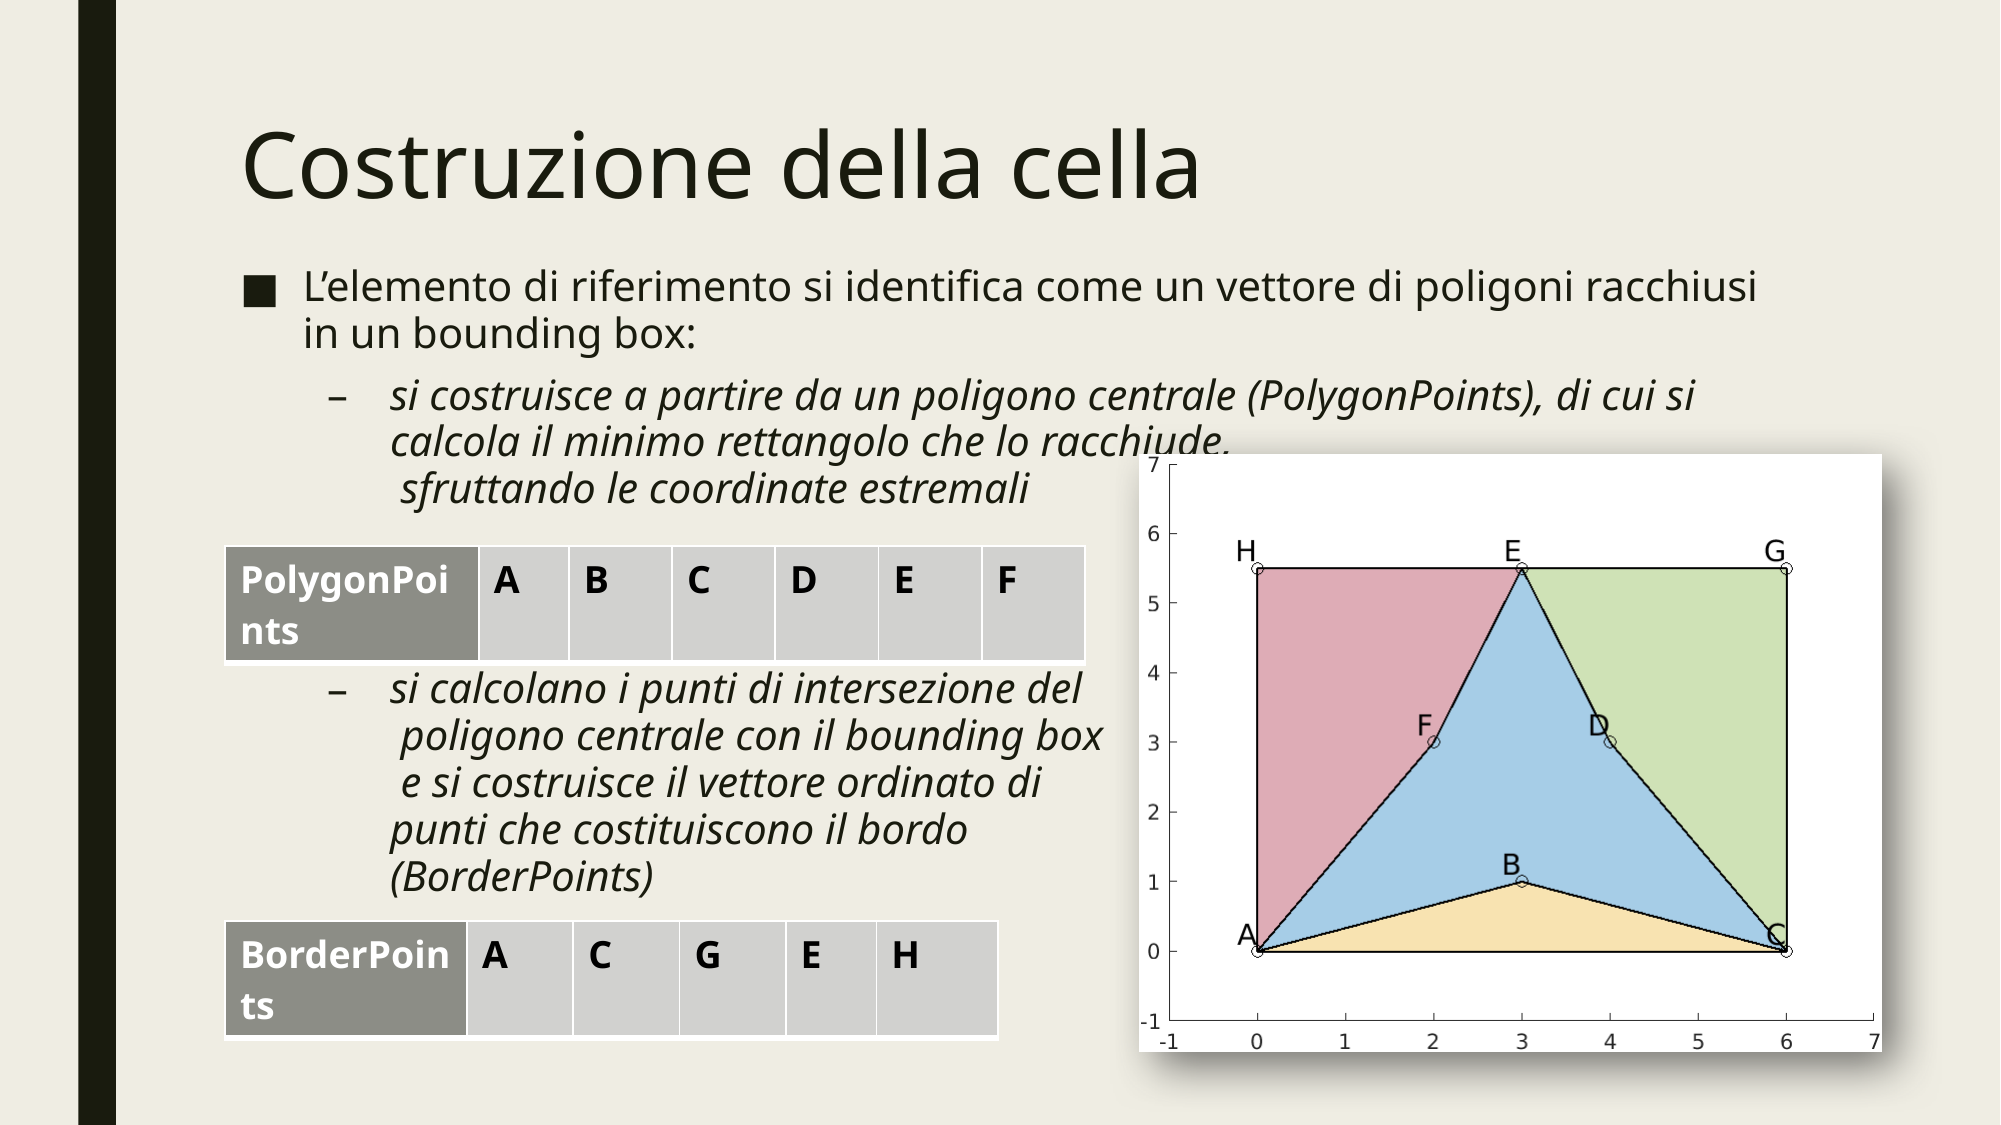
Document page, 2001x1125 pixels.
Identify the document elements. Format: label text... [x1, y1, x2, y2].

table_header F [983, 547, 1084, 660]
table_header G [680, 922, 785, 1035]
table_header BorderPoints [226, 922, 466, 1035]
table_header H [877, 922, 997, 1035]
table_header C [673, 547, 774, 660]
table_header C [574, 922, 679, 1035]
table_header E [879, 547, 981, 660]
title Costruzione della cella [225, 112, 1800, 256]
table_header A [468, 922, 572, 1035]
list L’elemento di riferimento si identifica come un vettore di poligoni racchiusi in un bounding box: si costruisce a partire da un poligono centrale (PolygonPoints), di cui si calcola il minimo rettangolo che lo racchiude, sfruttando le coordinate estremali si calcolano i punti di intersezione del poligono centrale con il bounding box e si costruisce il vettore ordinato di punti che costituiscono il bordo (BorderPoints) [225, 256, 1800, 1125]
table_header B [570, 547, 671, 660]
table_header A [480, 547, 568, 660]
table_header E [787, 922, 876, 1035]
table_header D [776, 547, 878, 660]
picture [1139, 454, 1882, 1052]
table_header PolygonPoints [226, 547, 478, 660]
